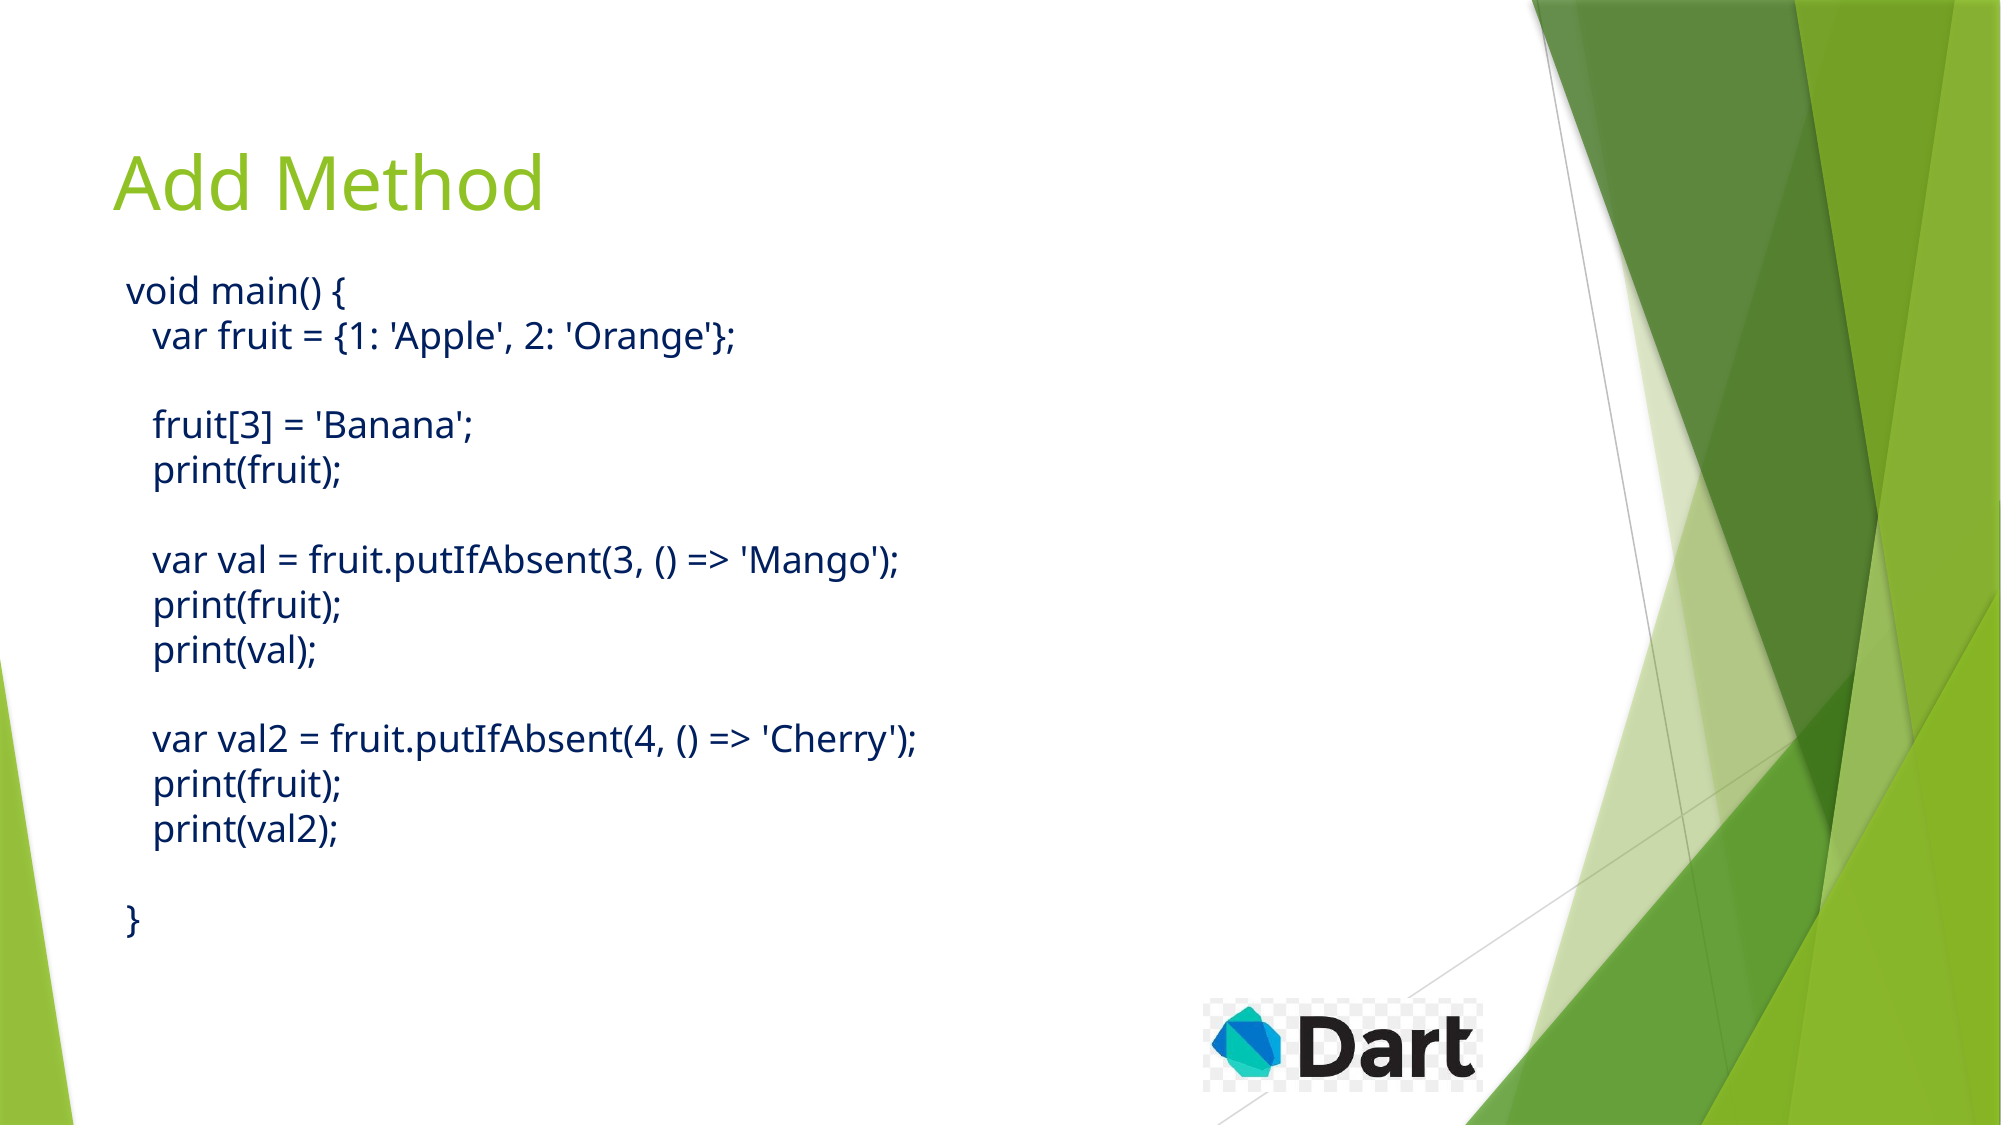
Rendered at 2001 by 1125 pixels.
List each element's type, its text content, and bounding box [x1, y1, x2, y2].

picture [1202, 998, 1483, 1093]
title Add Method [111, 99, 1522, 324]
text_box void main() { var fruit = {1: 'Apple', 2: 'Orange'}; fruit[3] = 'Banana'; print(fruit); var val = fruit.putIfAbsent(3, () => 'Mango'); print(fruit); print(val); var val2 = fruit.putIfAbsent(4, () => 'Cherry'); print(fruit); print(val2); } [124, 265, 1046, 940]
